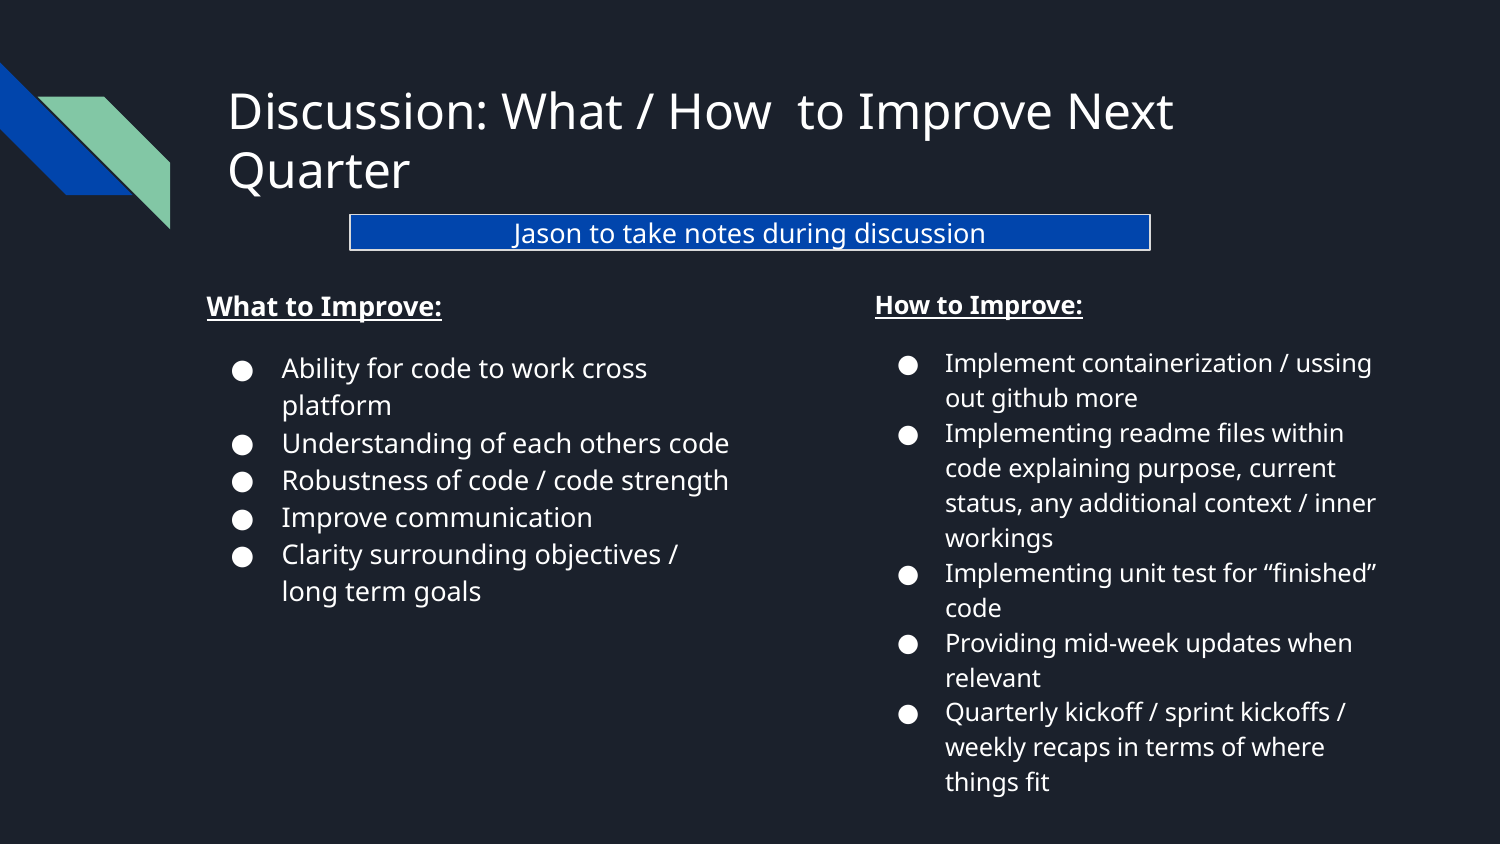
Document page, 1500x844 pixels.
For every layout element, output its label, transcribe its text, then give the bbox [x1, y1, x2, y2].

list What to Improve: Ability for code to work cross platform Understanding of each others code Robustness of code / code strength Improve communication Clarity surrounding objectives / long term goals [191, 269, 750, 815]
text_box Jason to take notes during discussion [350, 214, 1150, 251]
title Discussion: What / How to Improve Next Quarter [212, 64, 1368, 215]
list How to Improve: Implement containerization / ussing out github more Implementing readme files within code explaining purpose, current status, any additional context / inner workings Implementing unit test for “finished” code Providing mid-week updates when relevant Quarterly kickoff / sprint kickoffs / weekly recaps in terms of where things fit [859, 269, 1418, 815]
